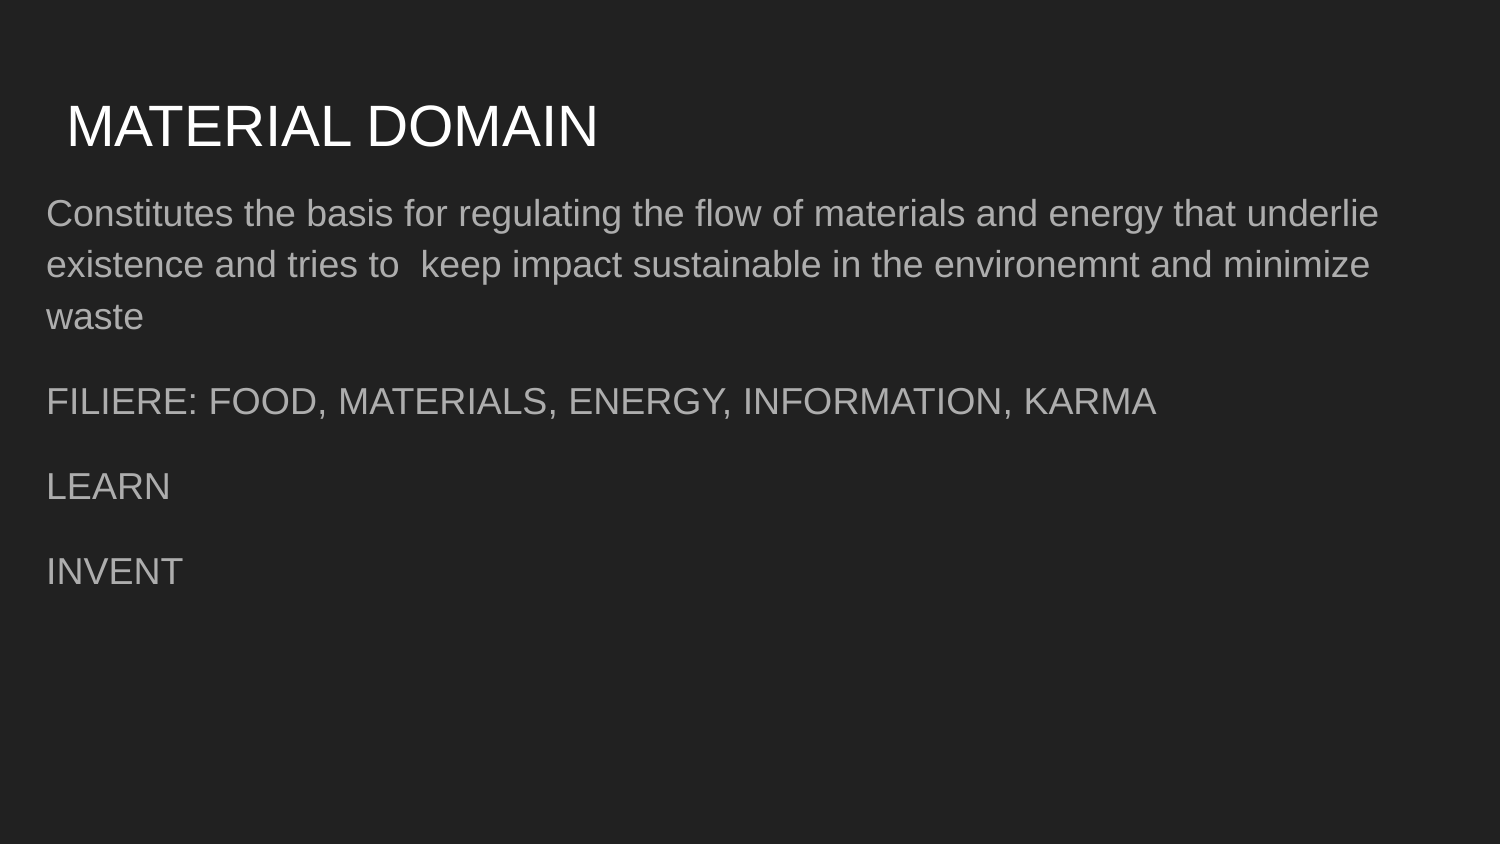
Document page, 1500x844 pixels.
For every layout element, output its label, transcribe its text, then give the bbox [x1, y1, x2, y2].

title MATERIAL DOMAIN [51, 72, 1449, 167]
list Constitutes the basis for regulating the flow of materials and energy that underlie existence and tries to keep impact sustainable in the environemnt and minimize waste FILIERE: FOOD, MATERIALS, ENERGY, INFORMATION, KARMA LEARN INVENT [31, 166, 1429, 728]
